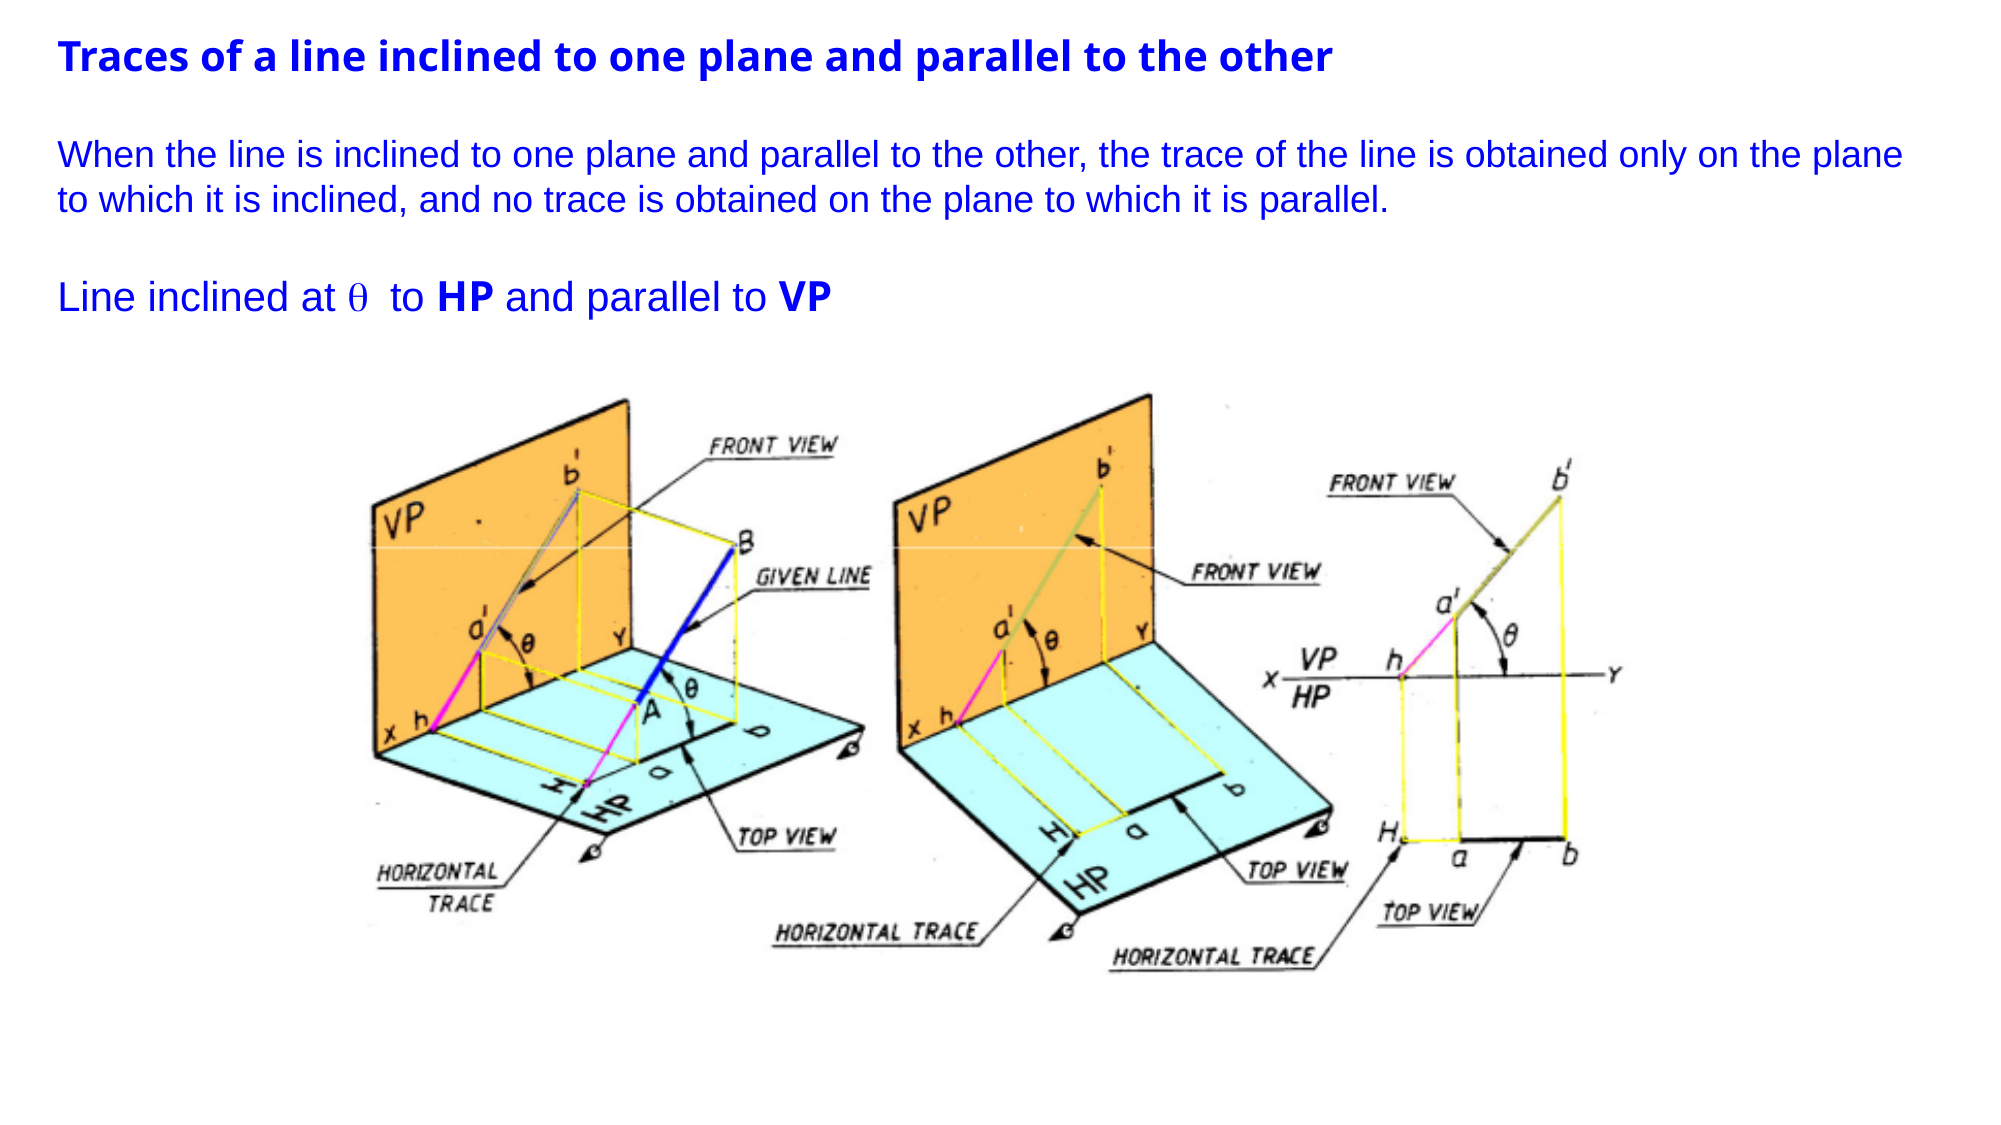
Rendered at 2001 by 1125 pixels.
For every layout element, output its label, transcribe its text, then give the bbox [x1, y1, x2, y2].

picture [327, 376, 1636, 995]
text_box Traces of a line inclined to one plane and parallel to the other When the line is inclined to one plane and parallel to the other, the trace of the line is obtained only on the plane to which it is inclined, and no trace is obtained on the plane to which it is parallel. Line inclined at q to HP and parallel to VP [42, 22, 1921, 373]
